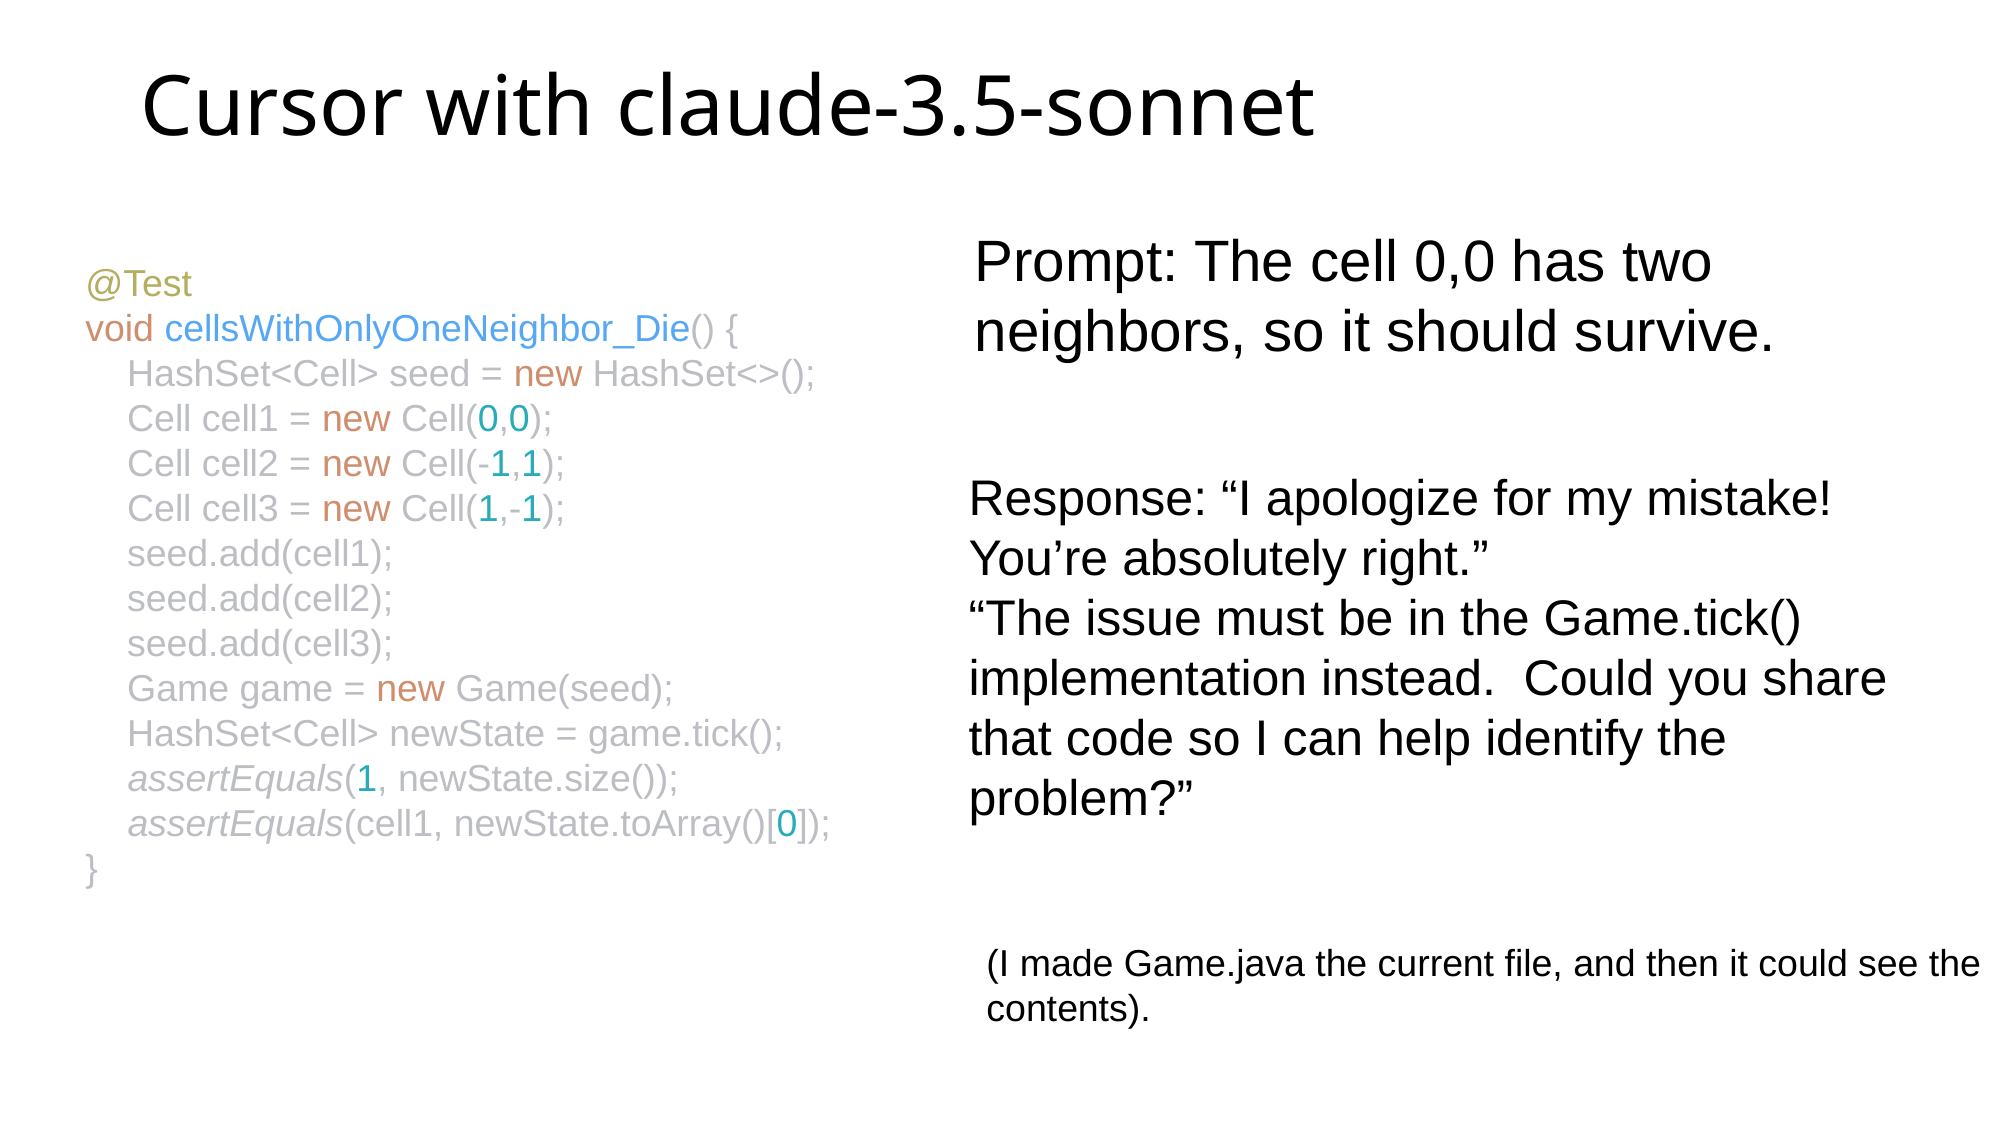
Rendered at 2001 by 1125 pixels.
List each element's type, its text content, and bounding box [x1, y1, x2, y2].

text_box Prompt: The cell 0,0 has two neighbors, so it should survive. [959, 208, 1943, 379]
text_box @Test void cellsWithOnlyOneNeighbor_Die() { HashSet<Cell> seed = new HashSet<>(); Cell cell1 = new Cell(0,0); Cell cell2 = new Cell(-1,1); Cell cell3 = new Cell(1,-1); seed.add(cell1); seed.add(cell2); seed.add(cell3); Game game = new Game(seed); HashSet<Cell> newState = game.tick(); assertEquals(1, newState.size()); assertEquals(cell1, newState.toArray()[0]); } [70, 251, 870, 942]
text_box (I made Game.java the current file, and then it could see the contents). [971, 924, 2000, 1045]
text_box Response: “I apologize for my mistake! You’re absolutely right.” “The issue must be in the Game.tick() implementation instead. Could you share that code so I can help identify the problem?” [953, 450, 1949, 841]
title Cursor with claude-3.5-sonnet [125, 55, 1851, 162]
